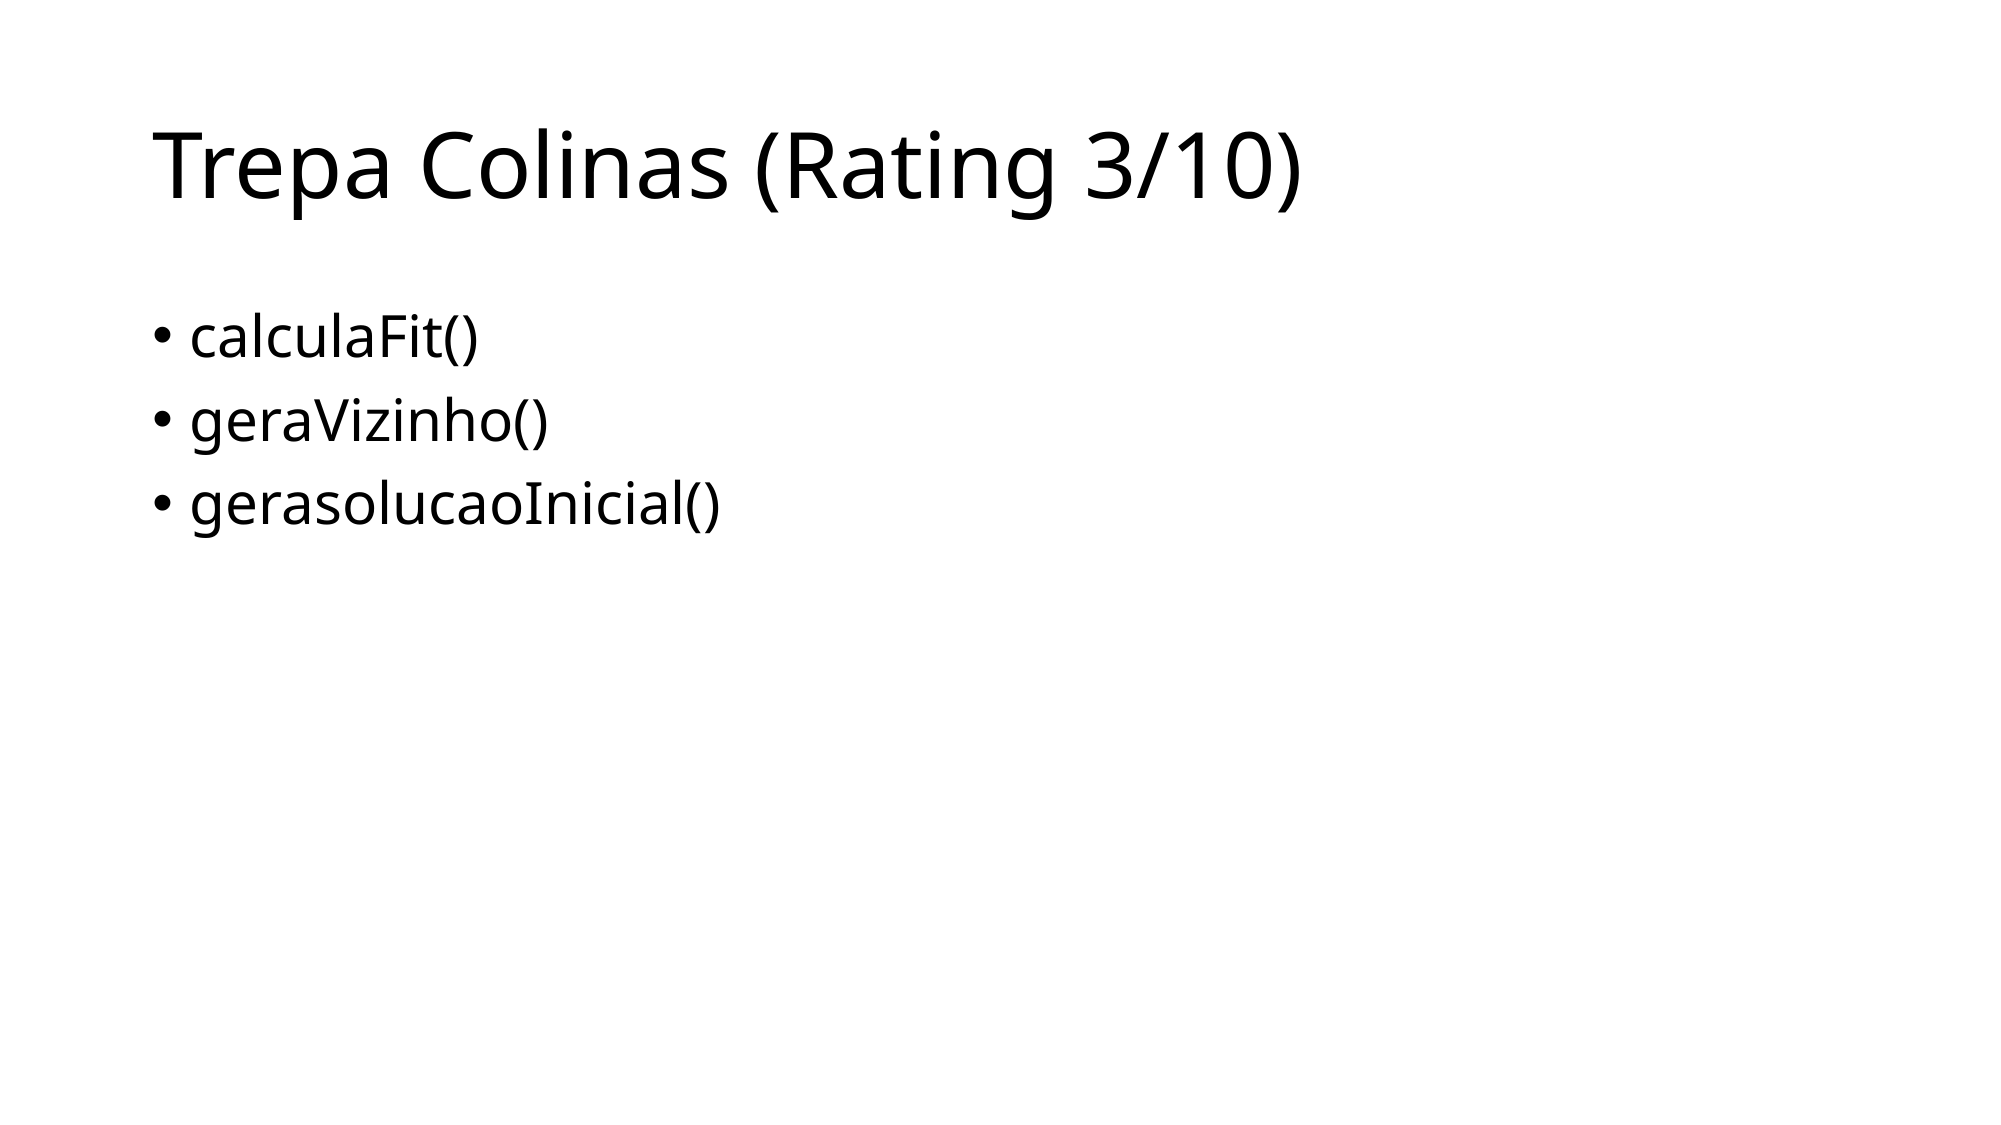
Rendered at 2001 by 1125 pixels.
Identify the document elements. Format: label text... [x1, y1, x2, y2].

list calculaFit() geraVizinho() gerasolucaoInicial() [137, 299, 1863, 1014]
title Trepa Colinas (Rating 3/10) [137, 59, 1863, 278]
